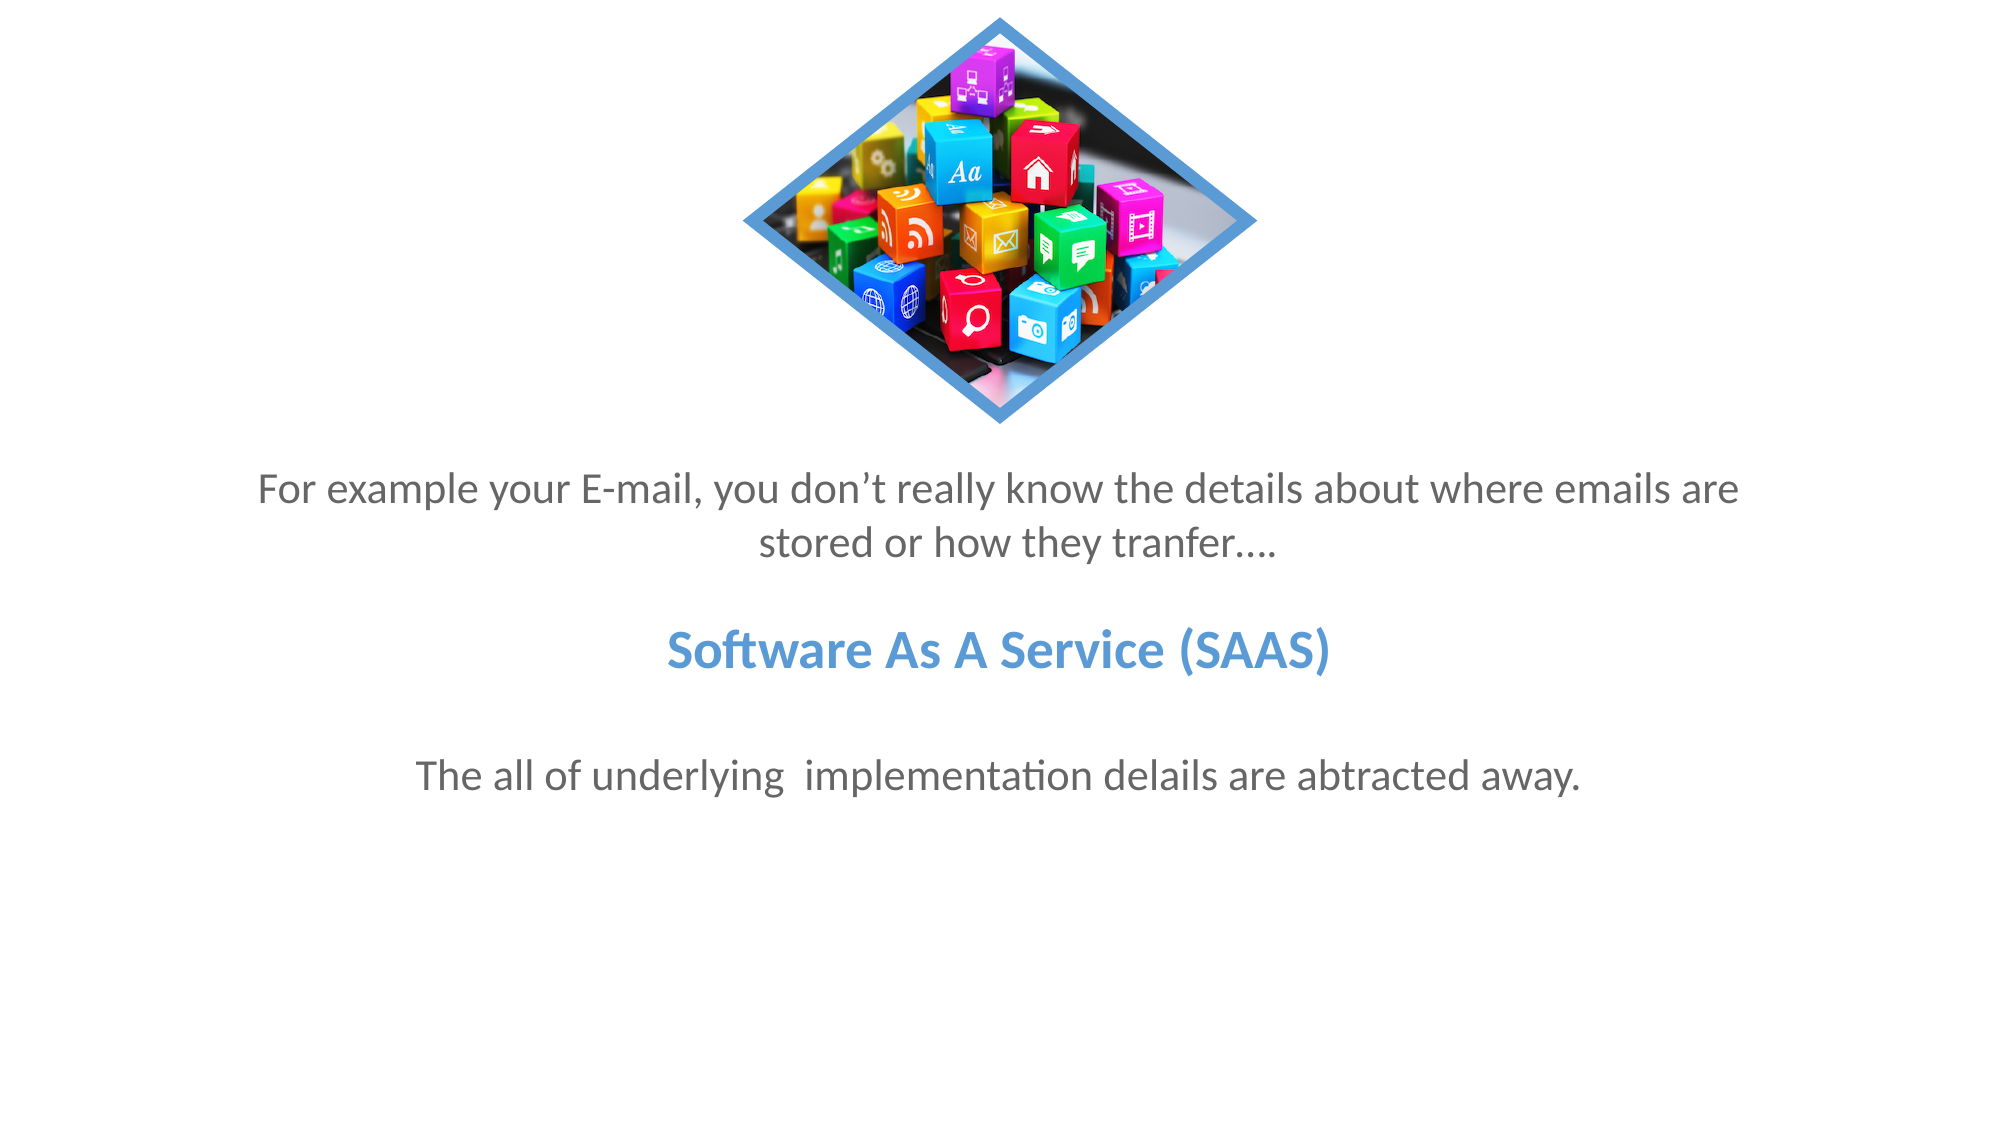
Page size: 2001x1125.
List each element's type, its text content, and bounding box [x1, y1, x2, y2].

text_box [752, 25, 1248, 416]
text_box For example your E-mail, you don’t really know the details about where emails are stored or how they tranfer…. Software As A Service (SAAS) The all of underlying implementation delails are abtracted away. [185, 439, 1815, 761]
